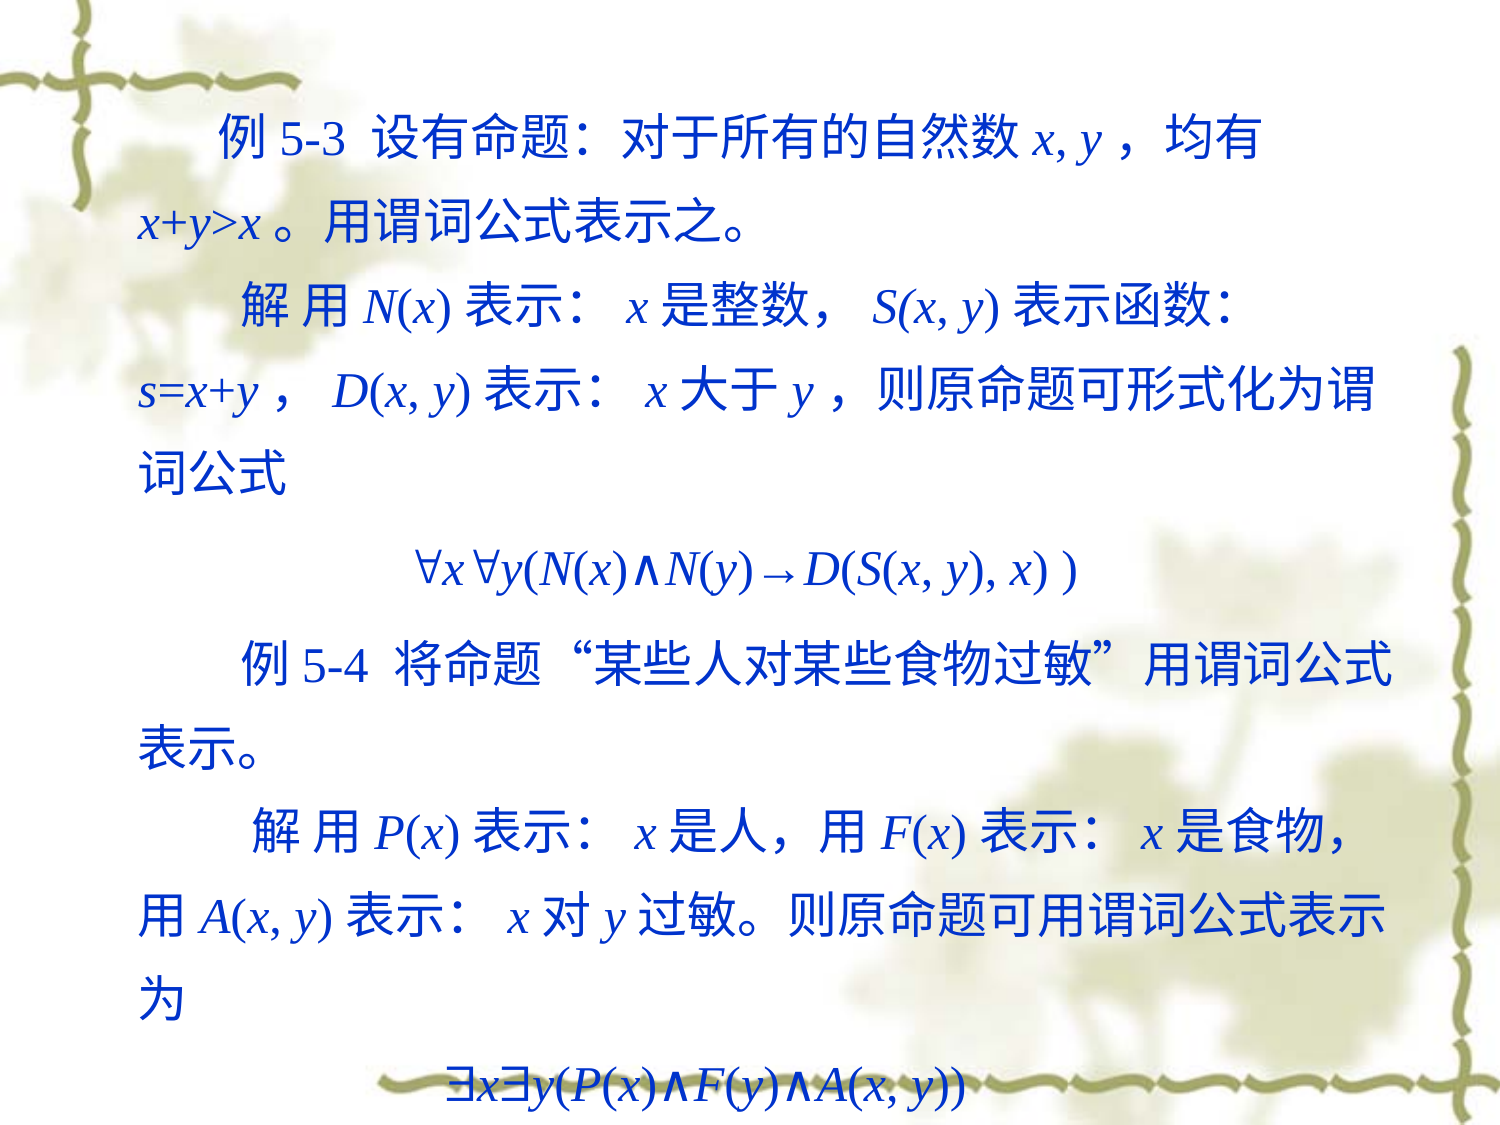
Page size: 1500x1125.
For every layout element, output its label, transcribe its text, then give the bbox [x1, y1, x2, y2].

list 例5-3 设有命题：对于所有的自然数x, y，均有x+y>x。用谓词公式表示之。 解 用N(x)表示：x是整数，S(x, y)表示函数：s=x+y，D(x, y)表示：x大于y，则原命题可形式化为谓词公式 xy(N(x)∧N(y)→D(S(x, y), x) ) 例5-4 将命题“某些人对某些食物过敏”用谓词公式表示。 解 用P(x)表示：x是人，用F(x)表示：x是食物，用A(x, y)表示：x对y过敏。则原命题可用谓词公式表示为 xy(P(x)∧F(y)∧A(x, y)) [66, 73, 1417, 1059]
picture [0, 0, 1500, 1125]
